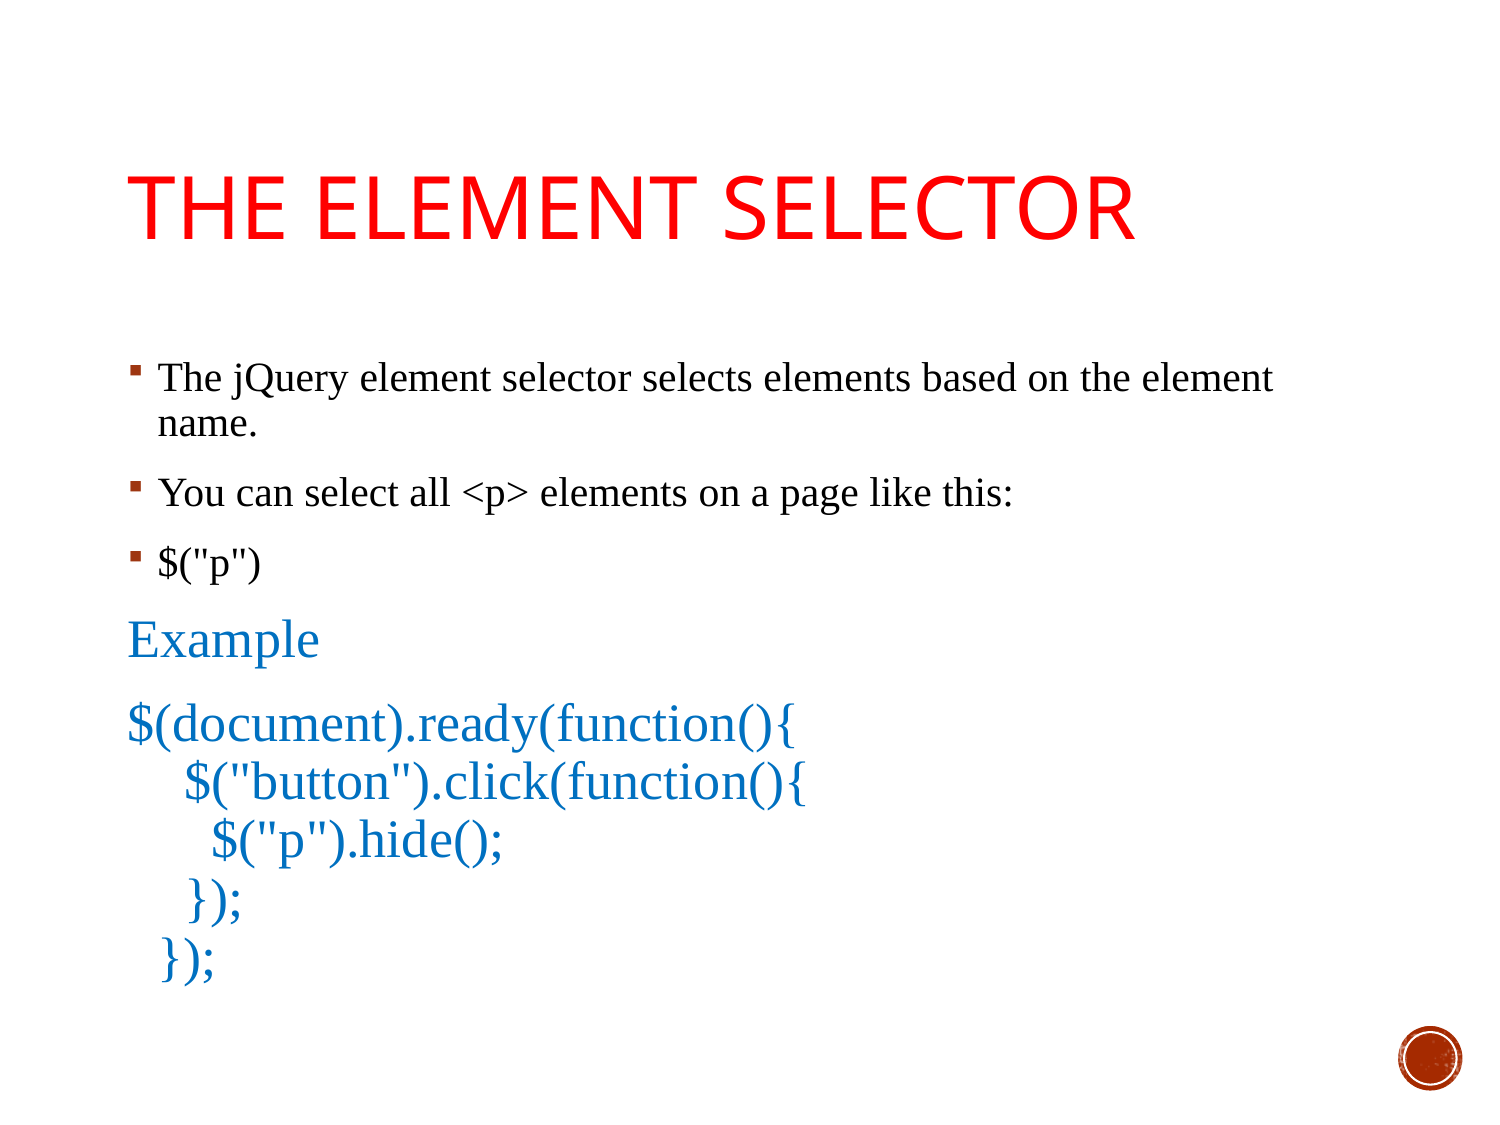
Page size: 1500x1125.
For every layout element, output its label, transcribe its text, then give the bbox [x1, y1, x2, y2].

list The jQuery element selector selects elements based on the element name. You can select all <p> elements on a page like this: $("p") Example $(document).ready(function(){ $("button").click(function(){ $("p").hide(); }); }); [112, 348, 1388, 1013]
title The element Selector [112, 79, 1388, 344]
